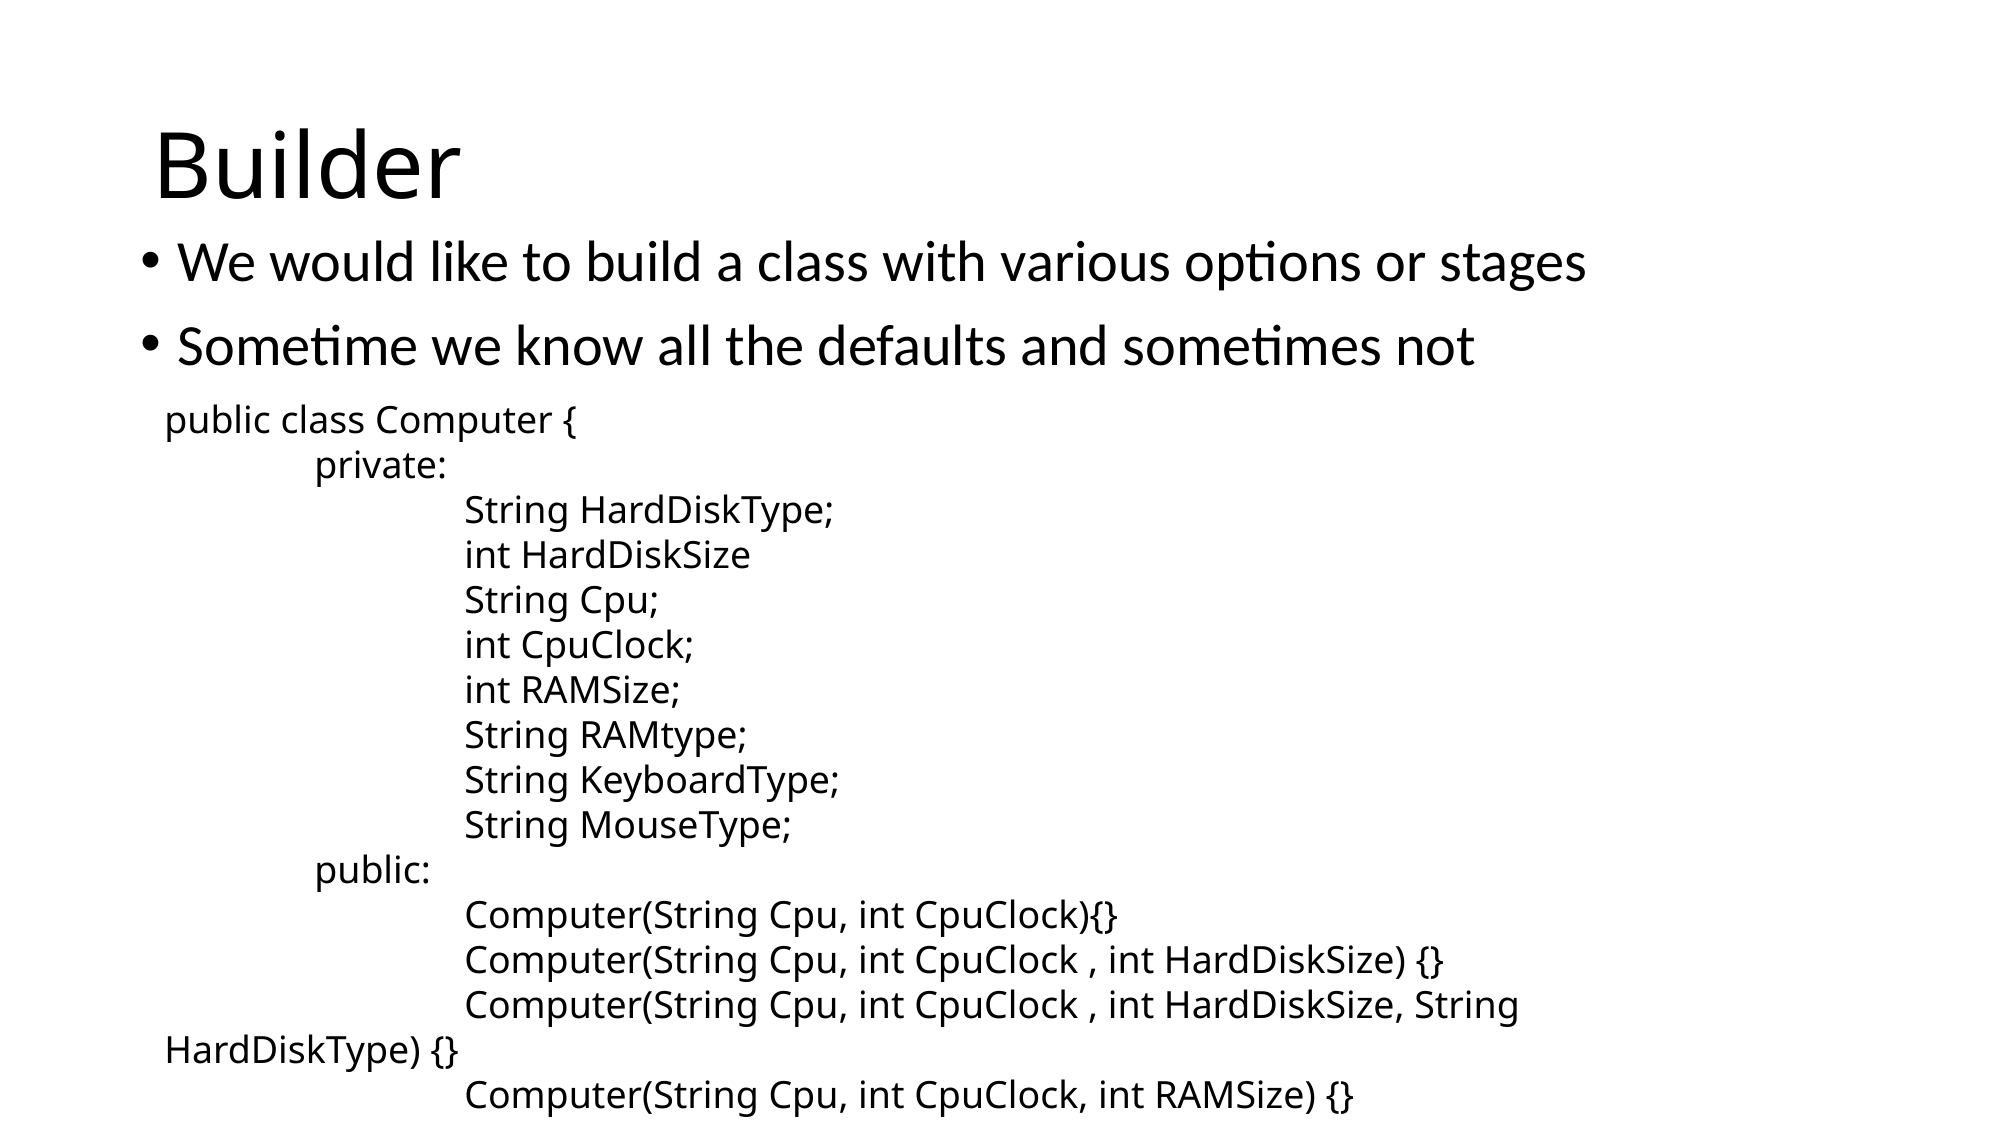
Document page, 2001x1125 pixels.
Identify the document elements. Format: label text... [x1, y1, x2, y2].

list We would like to build a class with various options or stages Sometime we know all the defaults and sometimes not [125, 223, 1851, 938]
title Builder [137, 59, 1863, 278]
text_box public class Computer { private: String HardDiskType; int HardDiskSize String Cpu; int CpuClock; int RAMSize; String RAMtype; String KeyboardType; String MouseType; public: Computer(String Cpu, int CpuClock){} Computer(String Cpu, int CpuClock , int HardDiskSize) {} Computer(String Cpu, int CpuClock , int HardDiskSize, String HardDiskType) {} Computer(String Cpu, int CpuClock, int RAMSize) {} }; [149, 388, 1688, 1125]
